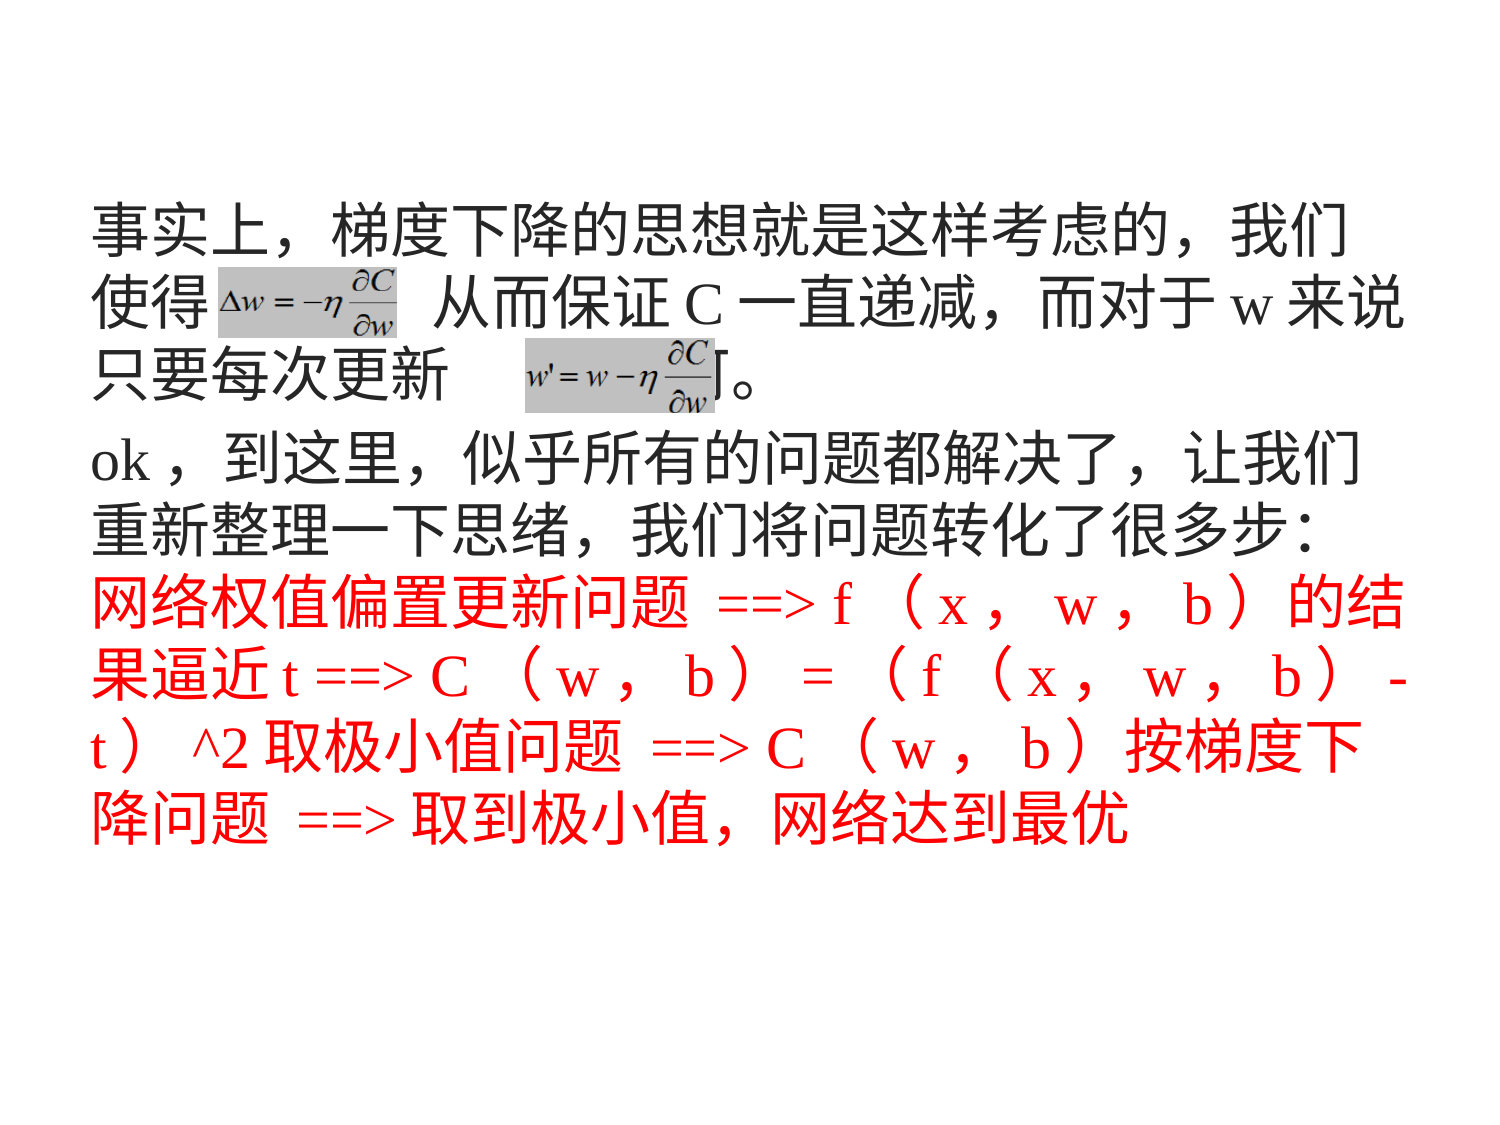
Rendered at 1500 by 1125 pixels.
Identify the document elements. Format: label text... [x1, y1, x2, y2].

list 事实上，梯度下降的思想就是这样考虑的，我们使得 ，从而保证C一直递减，而对于w来说只要每次更新 即可。 ok，到这里，似乎所有的问题都解决了，让我们重新整理一下思绪，我们将问题转化了很多步： 网络权值偏置更新问题 ==> f（x，w，b）的结果逼近t ==> C（w，b）=（f（x，w，b）-t）^2取极小值问题 ==> C（w，b）按梯度下降问题 ==>取到极小值，网络达到最优 [75, 184, 1425, 1005]
picture [218, 266, 397, 339]
picture [525, 337, 715, 413]
